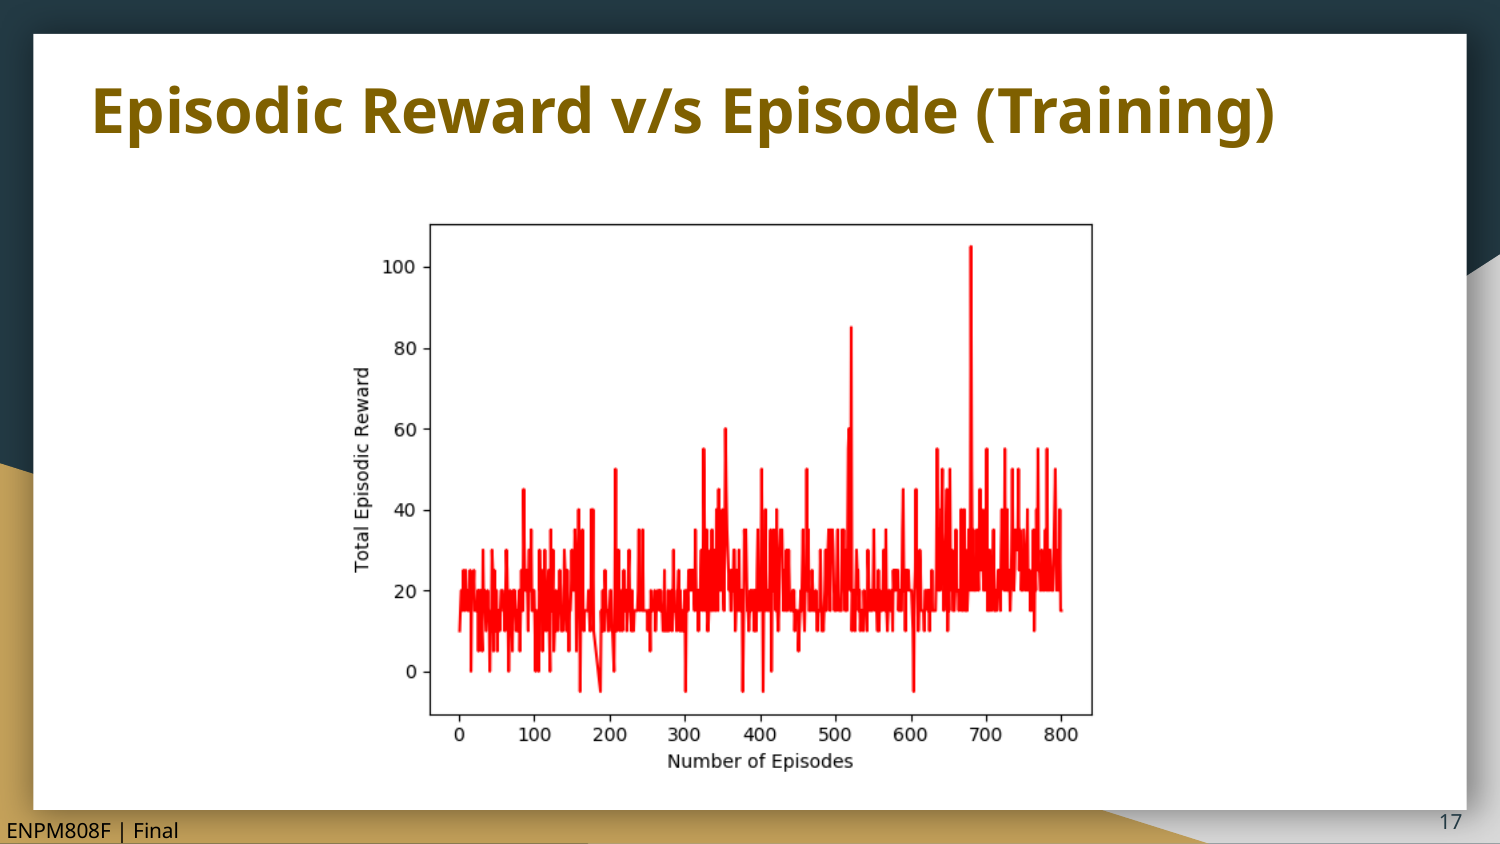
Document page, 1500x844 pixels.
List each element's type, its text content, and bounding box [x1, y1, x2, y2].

picture [323, 148, 1177, 784]
text_box ENPM808F | Final Project [0, 802, 259, 844]
title Episodic Reward v/s Episode (Training) [75, 55, 1307, 213]
slide_number ‹#› [1420, 802, 1478, 844]
